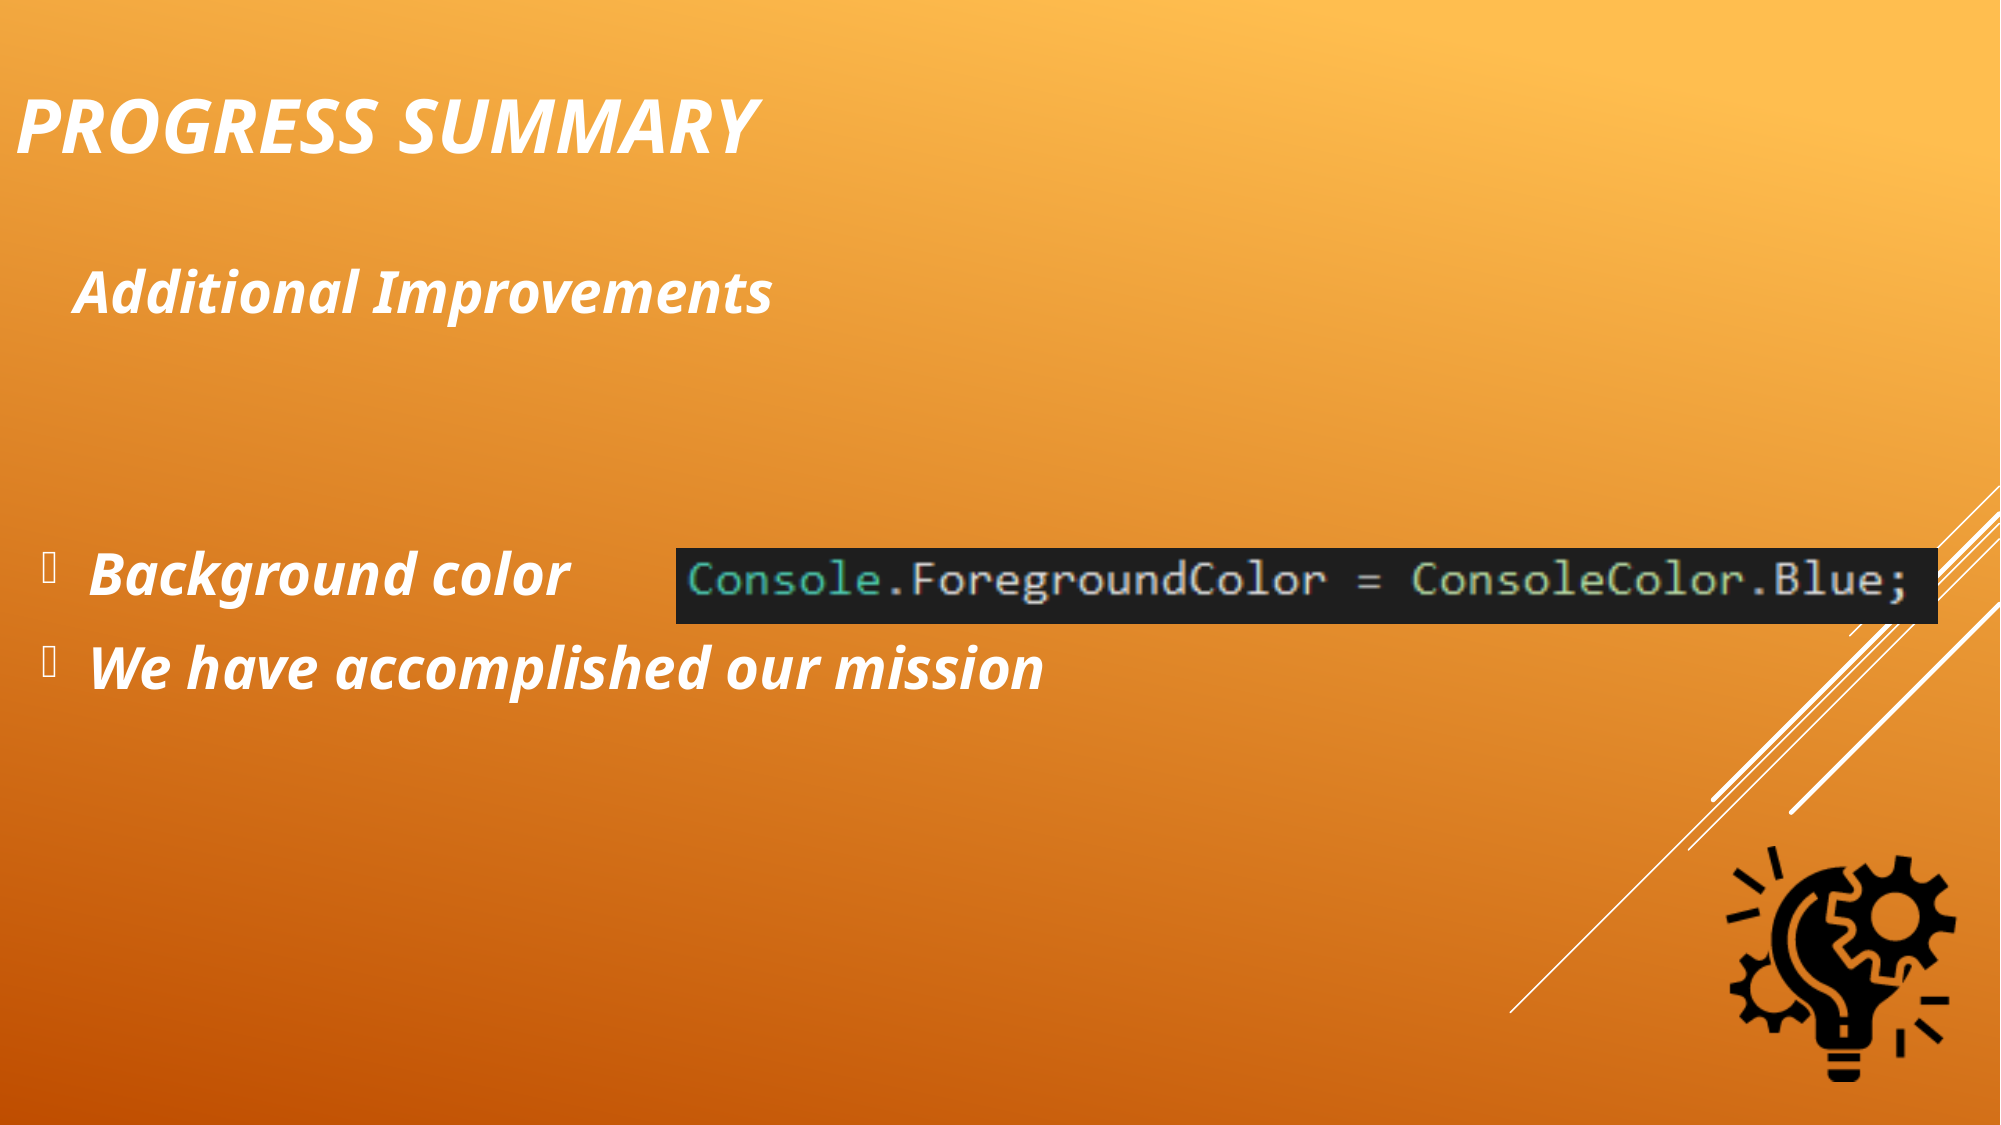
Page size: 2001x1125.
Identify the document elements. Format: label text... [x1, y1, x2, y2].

title PROGRESS SUMMARY [0, 0, 1400, 248]
picture [675, 548, 1939, 624]
picture [1724, 846, 1960, 1082]
text_box Additional Improvements Background color We have accomplished our mission [41, 247, 1442, 1035]
